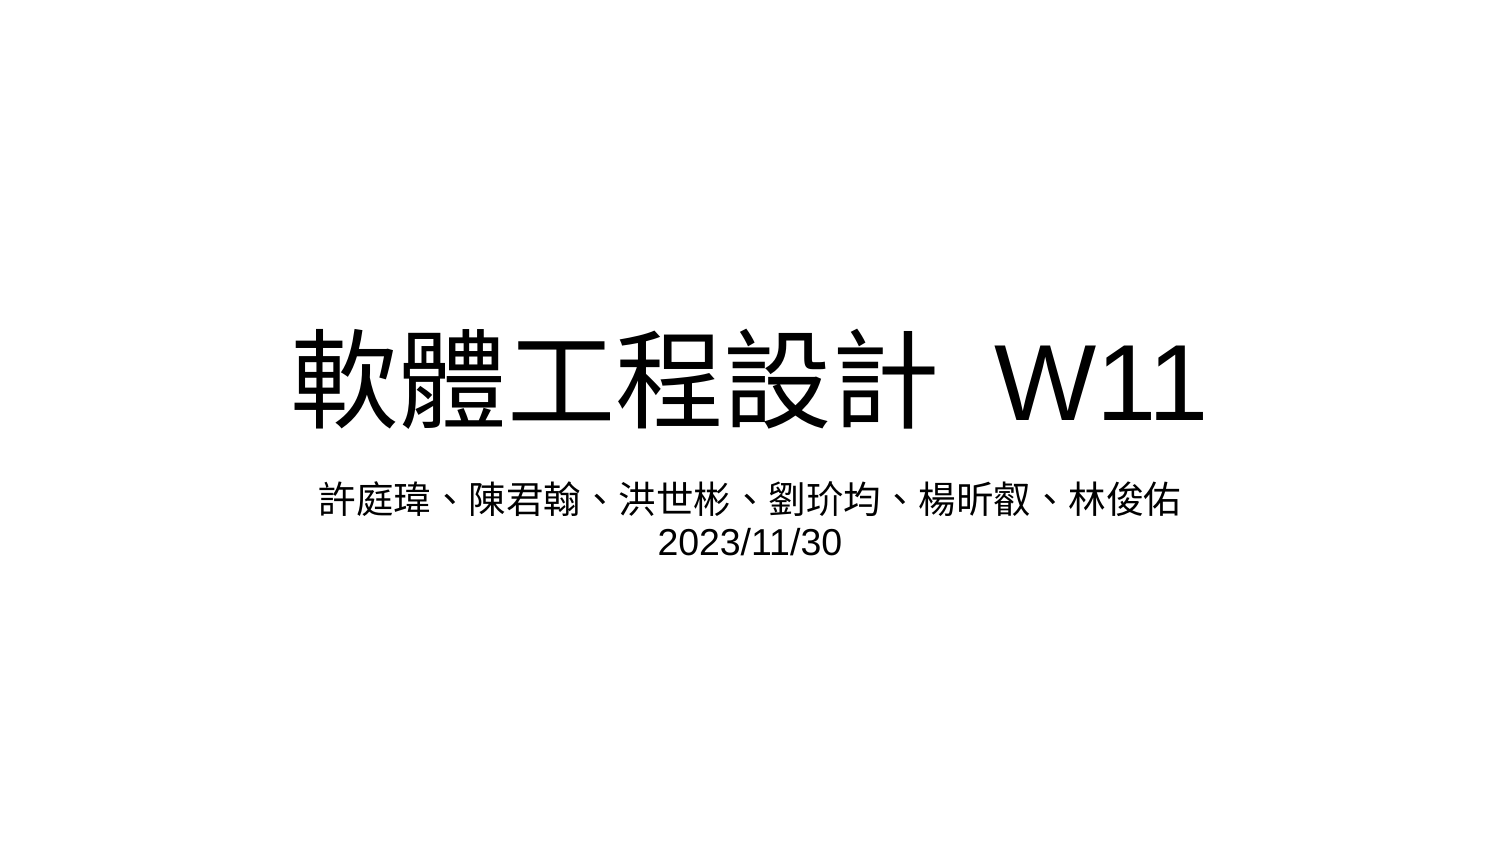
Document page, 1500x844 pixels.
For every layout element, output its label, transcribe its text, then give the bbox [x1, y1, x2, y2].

title 軟體工程設計 W11 [51, 122, 1449, 459]
text_box 許庭瑋、陳君翰、洪世彬、劉玠均、楊昕叡、林俊佑 2023/11/30 [51, 464, 1449, 595]
